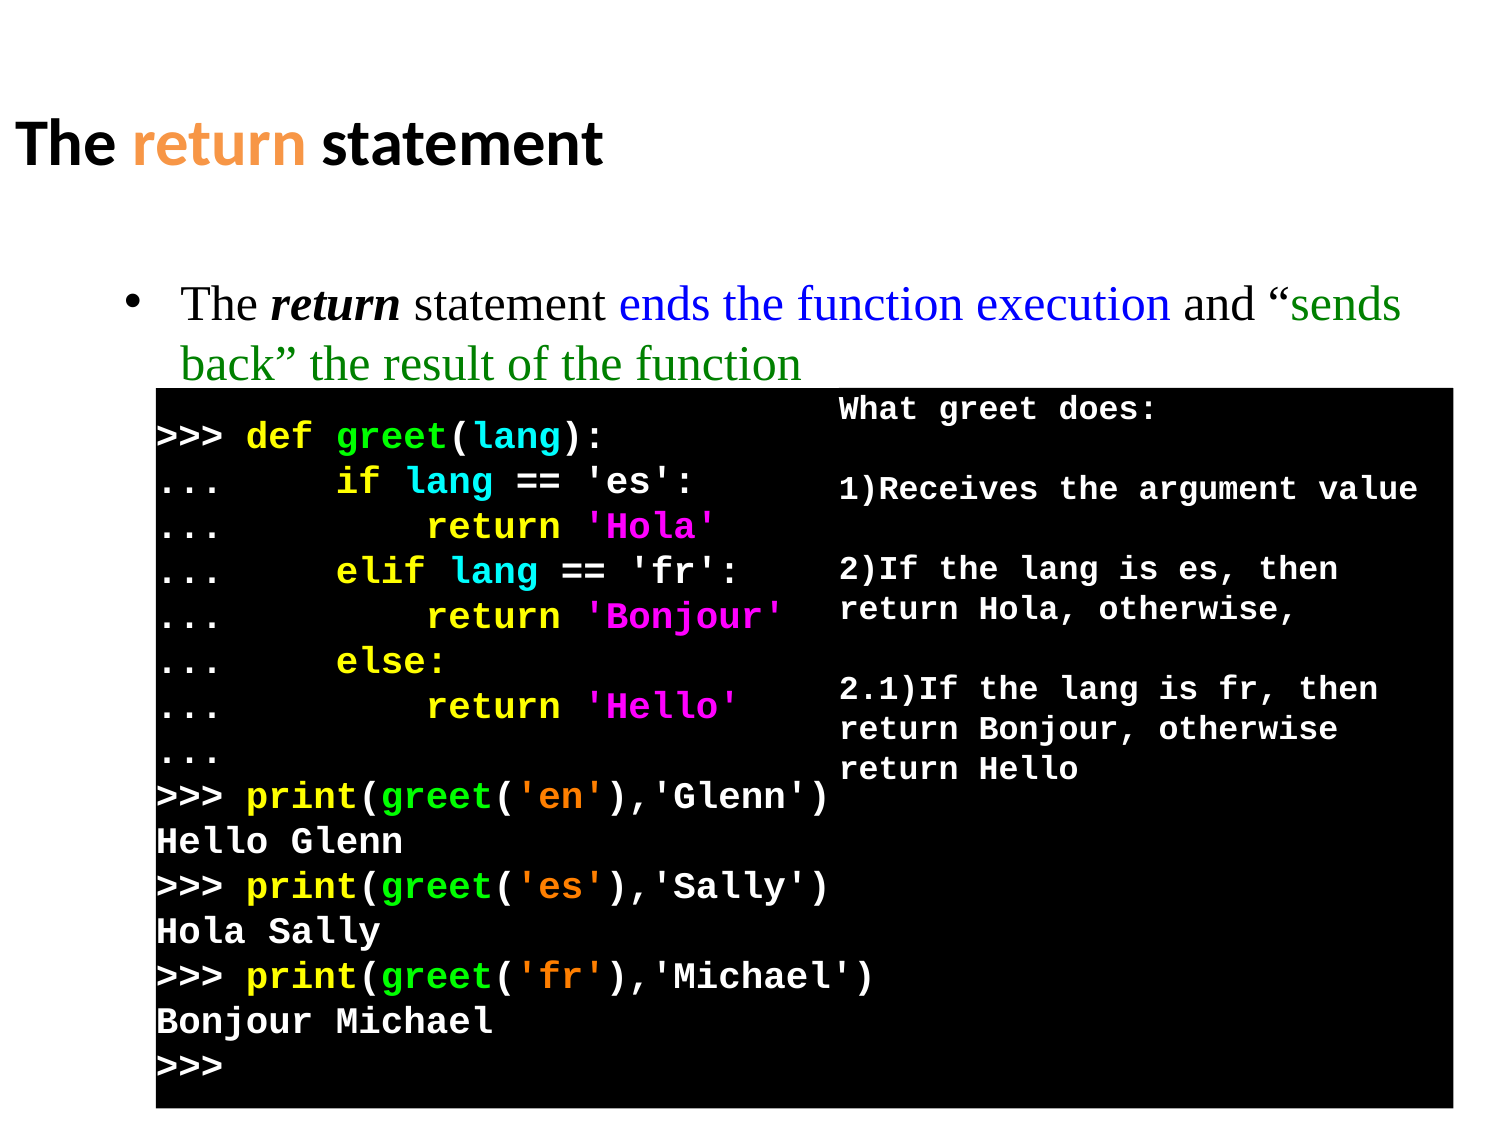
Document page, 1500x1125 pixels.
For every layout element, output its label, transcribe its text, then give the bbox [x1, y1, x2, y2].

text_box >>> def greet(lang): ... if lang == 'es': ... return 'Hola' ... elif lang == 'fr': ... return 'Bonjour' ... else: ... return 'Hello' ... >>> print(greet('en'),'Glenn') Hello Glenn >>> print(greet('es'),'Sally') Hola Sally >>> print(greet('fr'),'Michael') Bonjour Michael >>> [155, 388, 1454, 1109]
text_box What greet does: 1)Receives the argument value 2)If the lang is es, then return Hola, otherwise, 2.1)If the lang is fr, then return Bonjour, otherwise return Hello [838, 387, 1453, 785]
title The return statement [0, 45, 1350, 233]
list The return statement ends the function execution and “sends back” the result of the function [109, 262, 1500, 1043]
